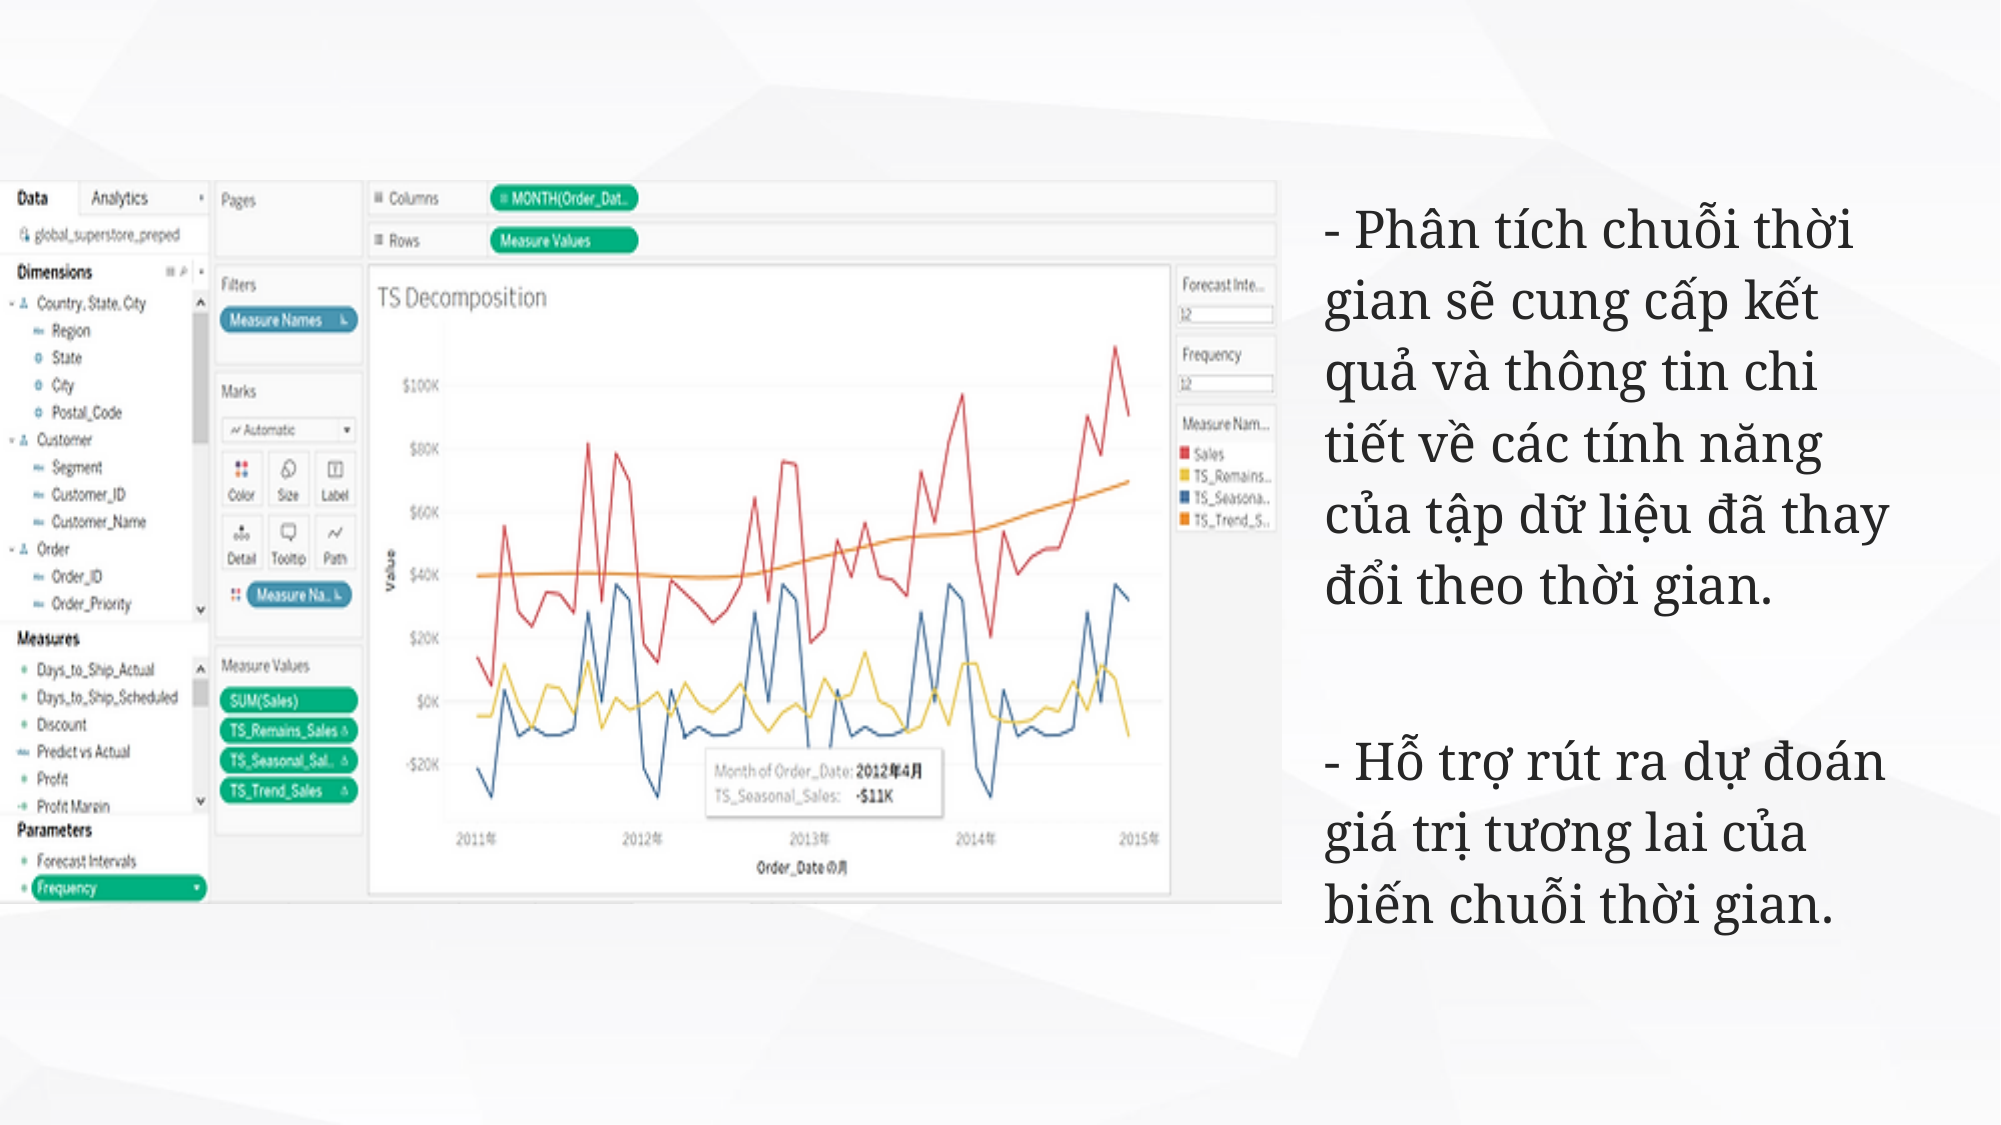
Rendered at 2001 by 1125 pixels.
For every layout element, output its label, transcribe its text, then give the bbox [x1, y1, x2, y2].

picture [0, 180, 1282, 904]
text_box - Hỗ trợ rút ra dự đoán giá trị tương lai của biến chuỗi thời gian. [1309, 712, 1916, 941]
text_box - Phân tích chuỗi thời gian sẽ cung cấp kết quả và thông tin chi tiết về các tính năng của tập dữ liệu đã thay đổi theo thời gian. [1309, 180, 1916, 623]
